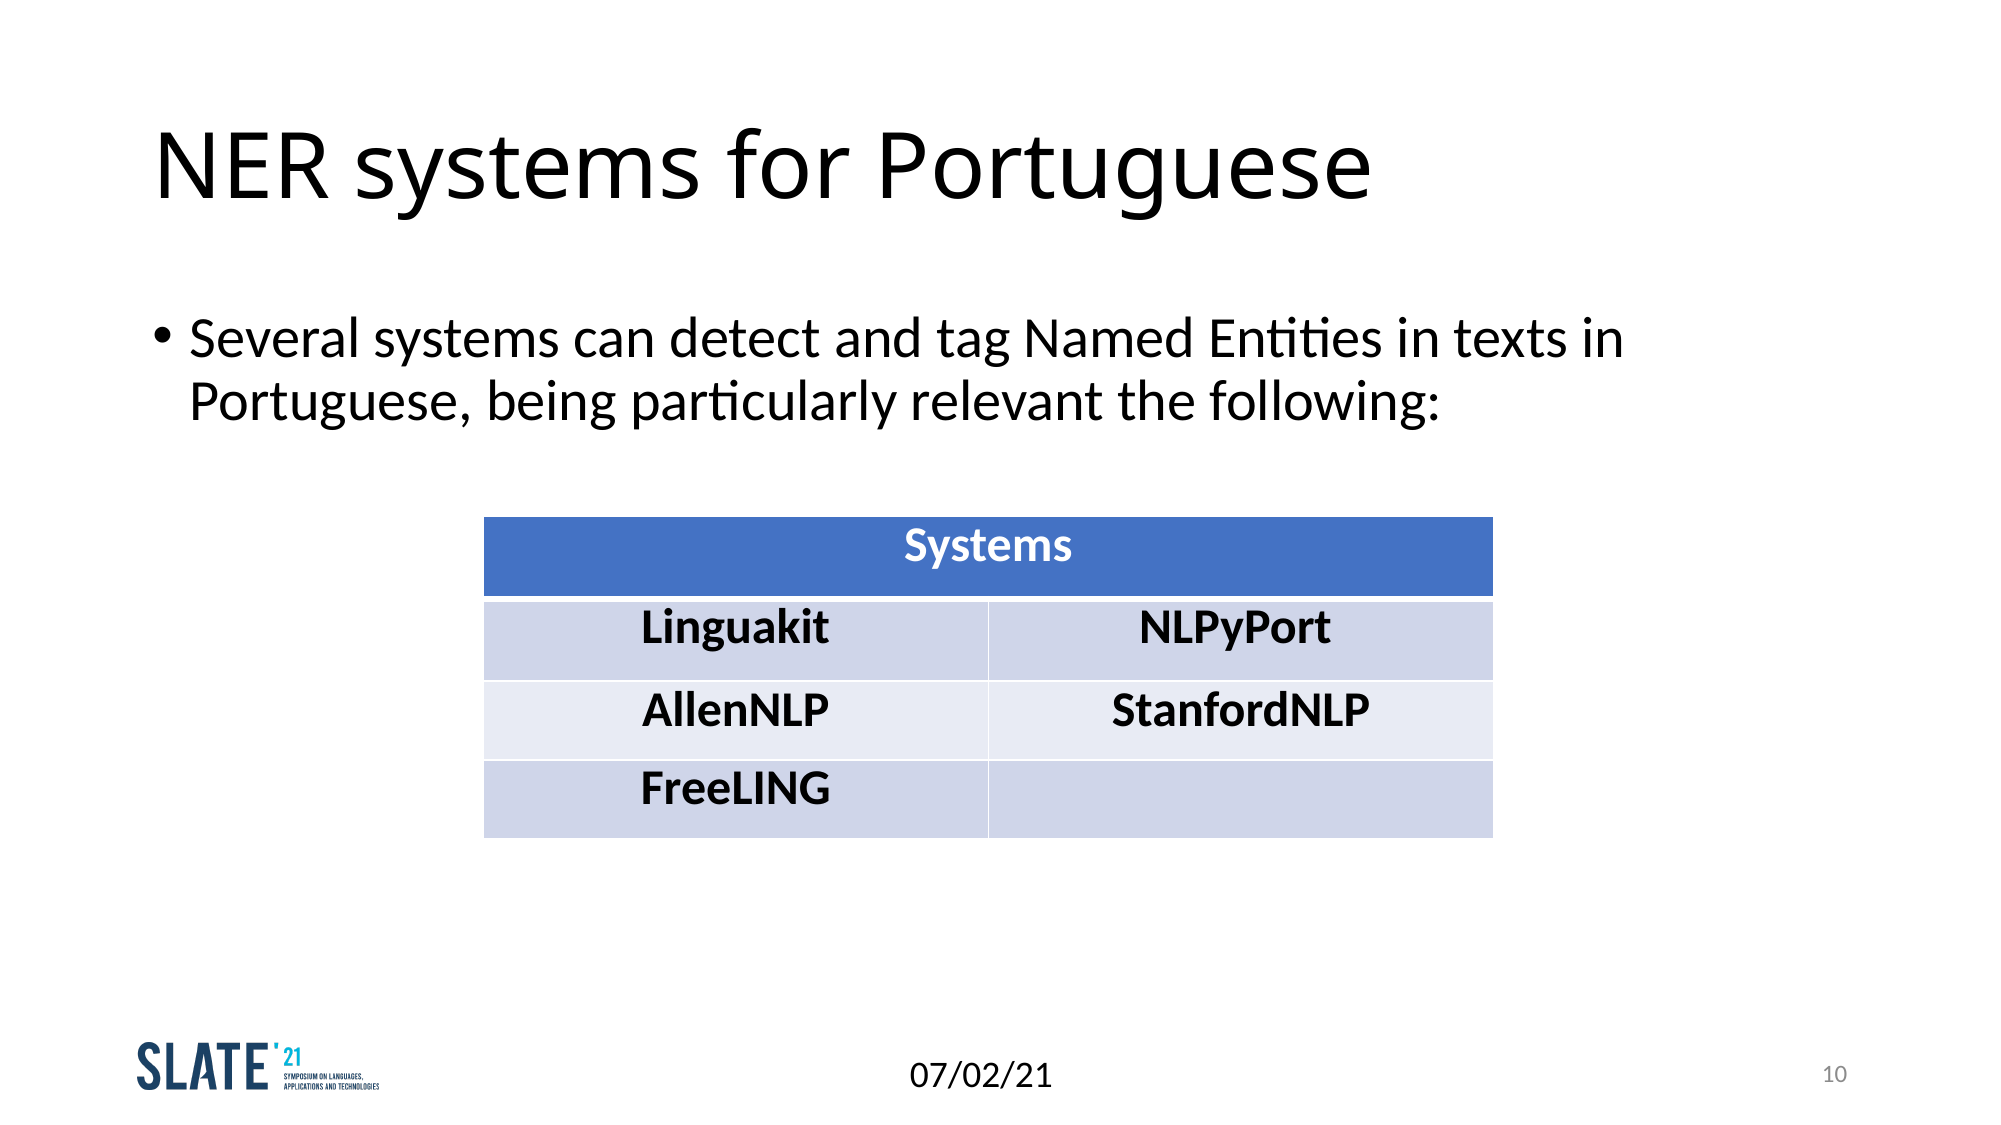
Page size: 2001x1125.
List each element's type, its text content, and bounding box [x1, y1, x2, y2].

table_cell [989, 761, 1493, 838]
table_header Systems [484, 517, 1493, 596]
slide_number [895, 1042, 1080, 1103]
table_cell StanfordNLP [989, 682, 1493, 759]
picture [137, 1042, 379, 1090]
list Several systems can detect and tag Named Entities in texts in Portuguese, being particularly relevant the following: [137, 299, 1863, 1014]
slide_number 10 [1412, 1042, 1863, 1103]
table_cell AllenNLP [484, 682, 988, 759]
table_cell NLPyPort [989, 602, 1493, 680]
table_cell Linguakit [484, 602, 988, 680]
title NER systems for Portuguese [137, 59, 1863, 278]
table_cell FreeLING [484, 761, 988, 838]
